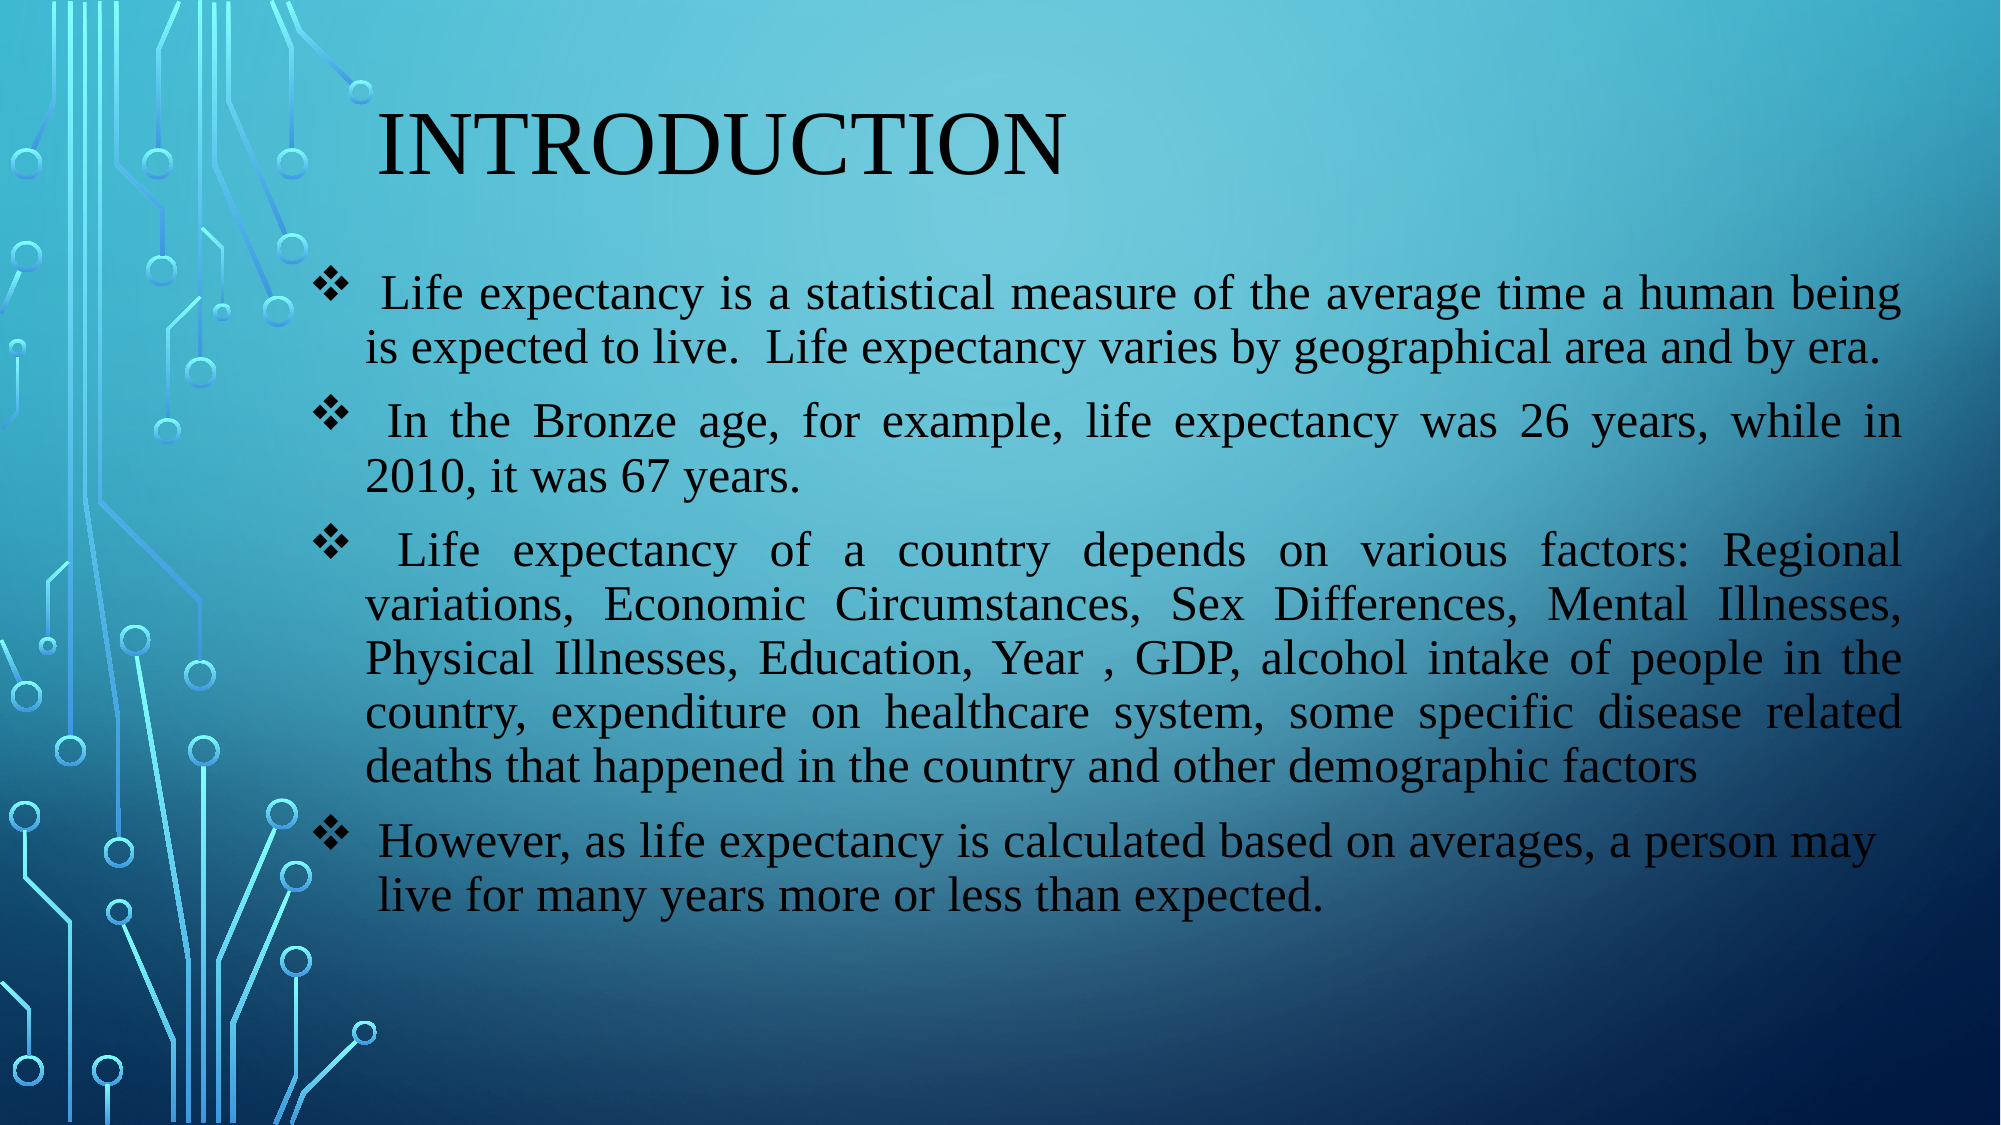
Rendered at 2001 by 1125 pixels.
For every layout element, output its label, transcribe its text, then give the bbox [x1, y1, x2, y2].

text_box Life expectancy is a statistical measure of the average time a human being is expected to live. Life expectancy varies by geographical area and by era. In the Bronze age, for example, life expectancy was 26 years, while in 2010, it was 67 years. Life expectancy of a country depends on various factors: Regional variations, Economic Circumstances, Sex Differences, Mental Illnesses, Physical Illnesses, Education, Year , GDP, alcohol intake of people in the country, expenditure on healthcare system, some specific disease related deaths that happened in the country and other demographic factors However, as life expectancy is calculated based on averages, a person may live for many years more or less than expected. [293, 258, 1919, 840]
text_box INTRODUCTION [255, 0, 1192, 202]
